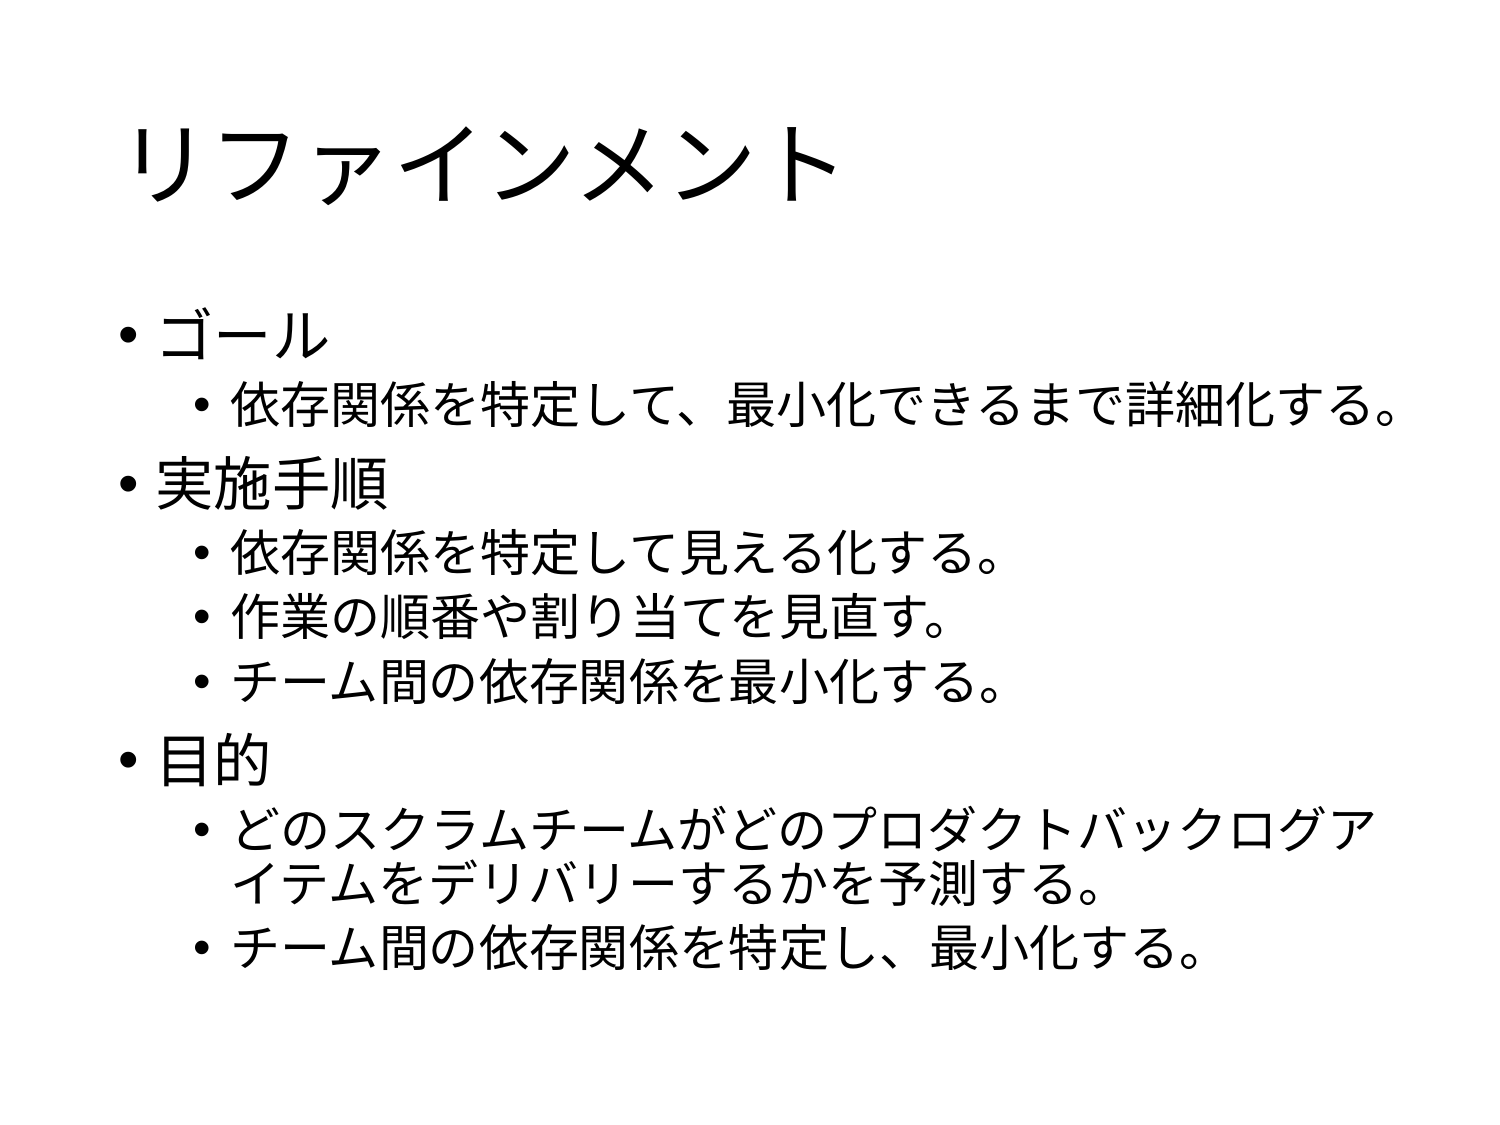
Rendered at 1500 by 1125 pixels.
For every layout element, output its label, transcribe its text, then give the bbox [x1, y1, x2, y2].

list ゴール 依存関係を特定して、最小化できるまで詳細化する。 実施手順 依存関係を特定して見える化する。 作業の順番や割り当てを見直す。 チーム間の依存関係を最小化する。 目的 どのスクラムチームがどのプロダクトバックログアイテムをデリバリーするかを予測する。 チーム間の依存関係を特定し、最小化する。 [103, 299, 1397, 1014]
title リファインメント [103, 59, 1397, 278]
